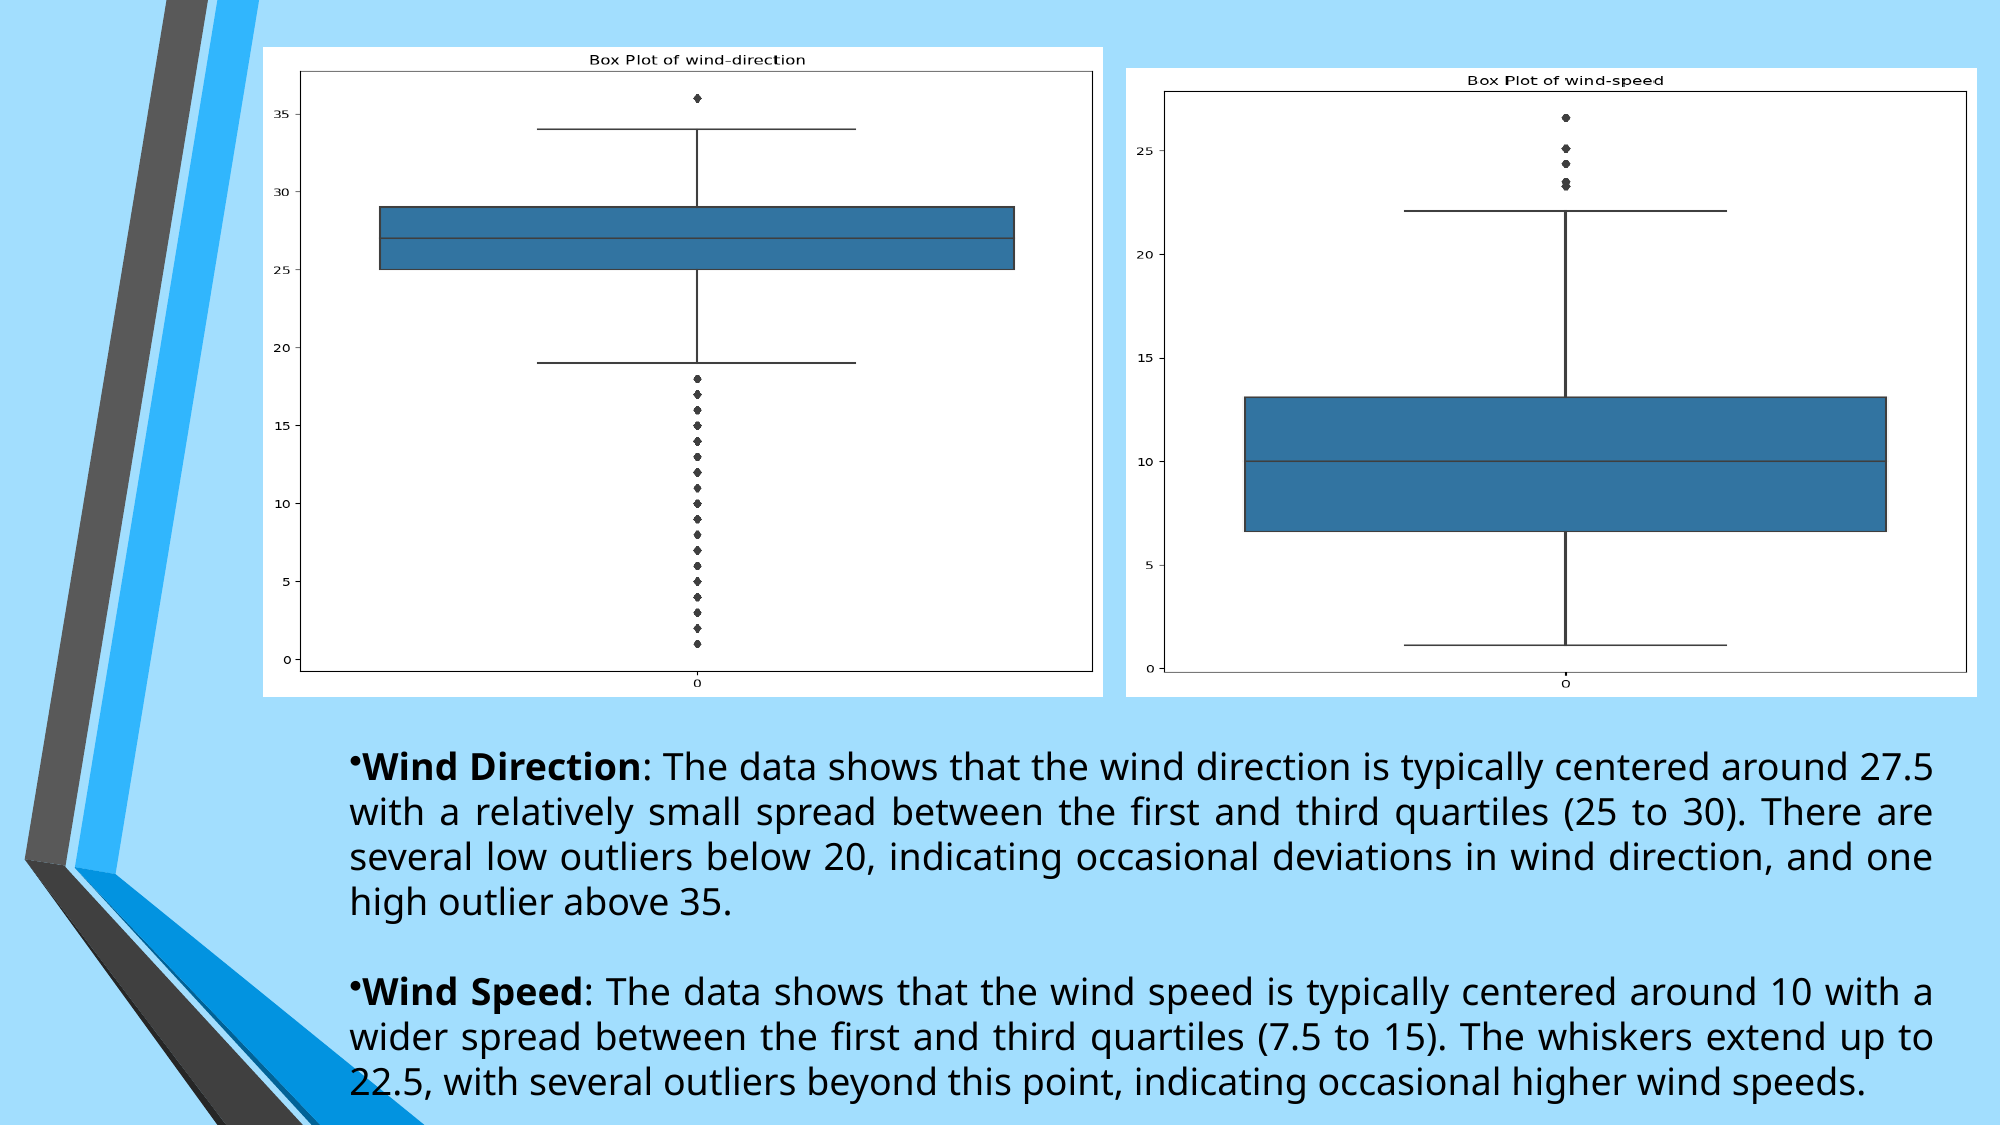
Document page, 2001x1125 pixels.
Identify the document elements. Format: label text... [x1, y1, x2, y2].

picture [1125, 68, 1977, 697]
picture [263, 47, 1103, 698]
text_box Wind Direction: The data shows that the wind direction is typically centered around 27.5 with a relatively small spread between the first and third quartiles (25 to 30). There are several low outliers below 20, indicating occasional deviations in wind direction, and one high outlier above 35. Wind Speed: The data shows that the wind speed is typically centered around 10 with a wider spread between the first and third quartiles (7.5 to 15). The whiskers extend up to 22.5, with several outliers beyond this point, indicating occasional higher wind speeds. [334, 735, 1951, 1111]
